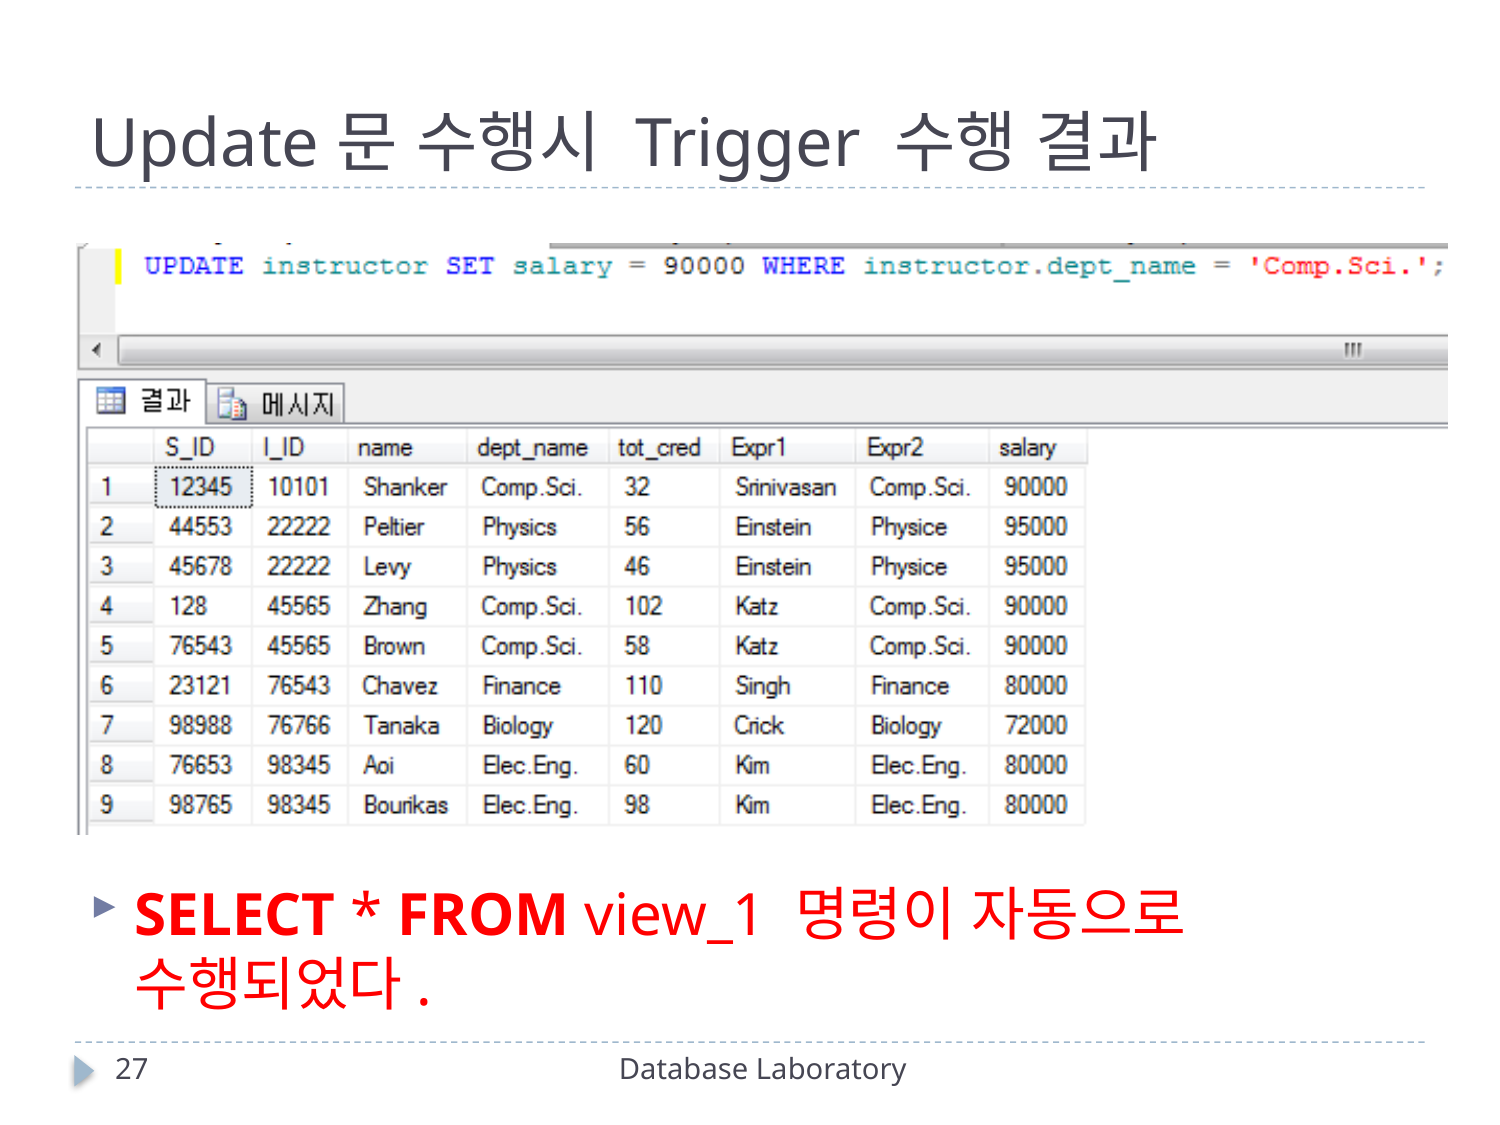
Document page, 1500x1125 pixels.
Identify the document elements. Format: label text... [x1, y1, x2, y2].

footer Database Laboratory [475, 1042, 1051, 1103]
title Update문 수행시 Trigger 수행 결과 [74, 24, 1426, 188]
picture [76, 243, 1449, 835]
slide_number 27 [100, 1042, 426, 1103]
list SELECT * FROM view_1 명령이 자동으로 수행되었다. [74, 869, 1426, 1011]
